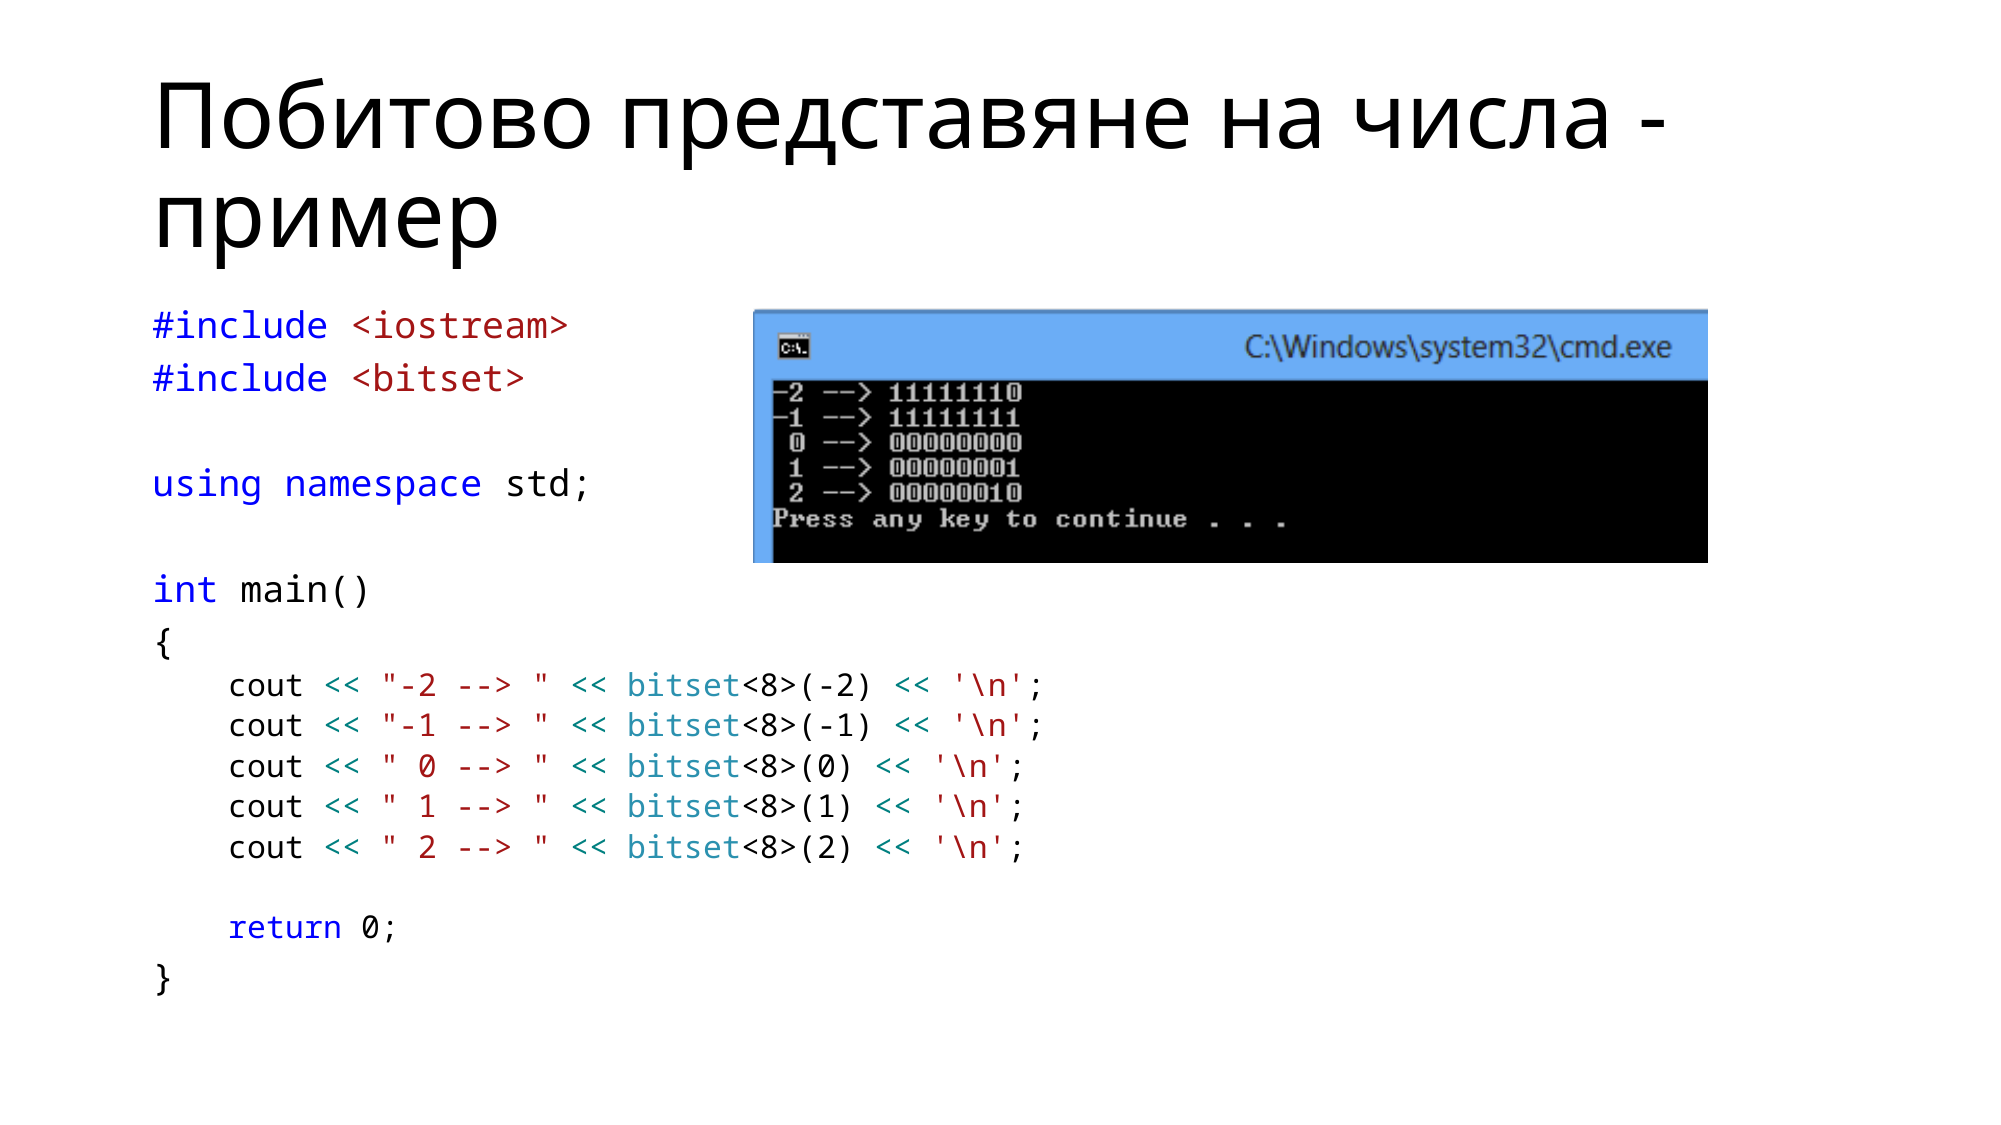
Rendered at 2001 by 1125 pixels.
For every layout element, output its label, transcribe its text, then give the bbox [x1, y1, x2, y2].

picture [753, 308, 1708, 563]
title Побитово представяне на числа - пример [137, 59, 1863, 278]
list #include <iostream> #include <bitset> using namespace std; int main() { cout << "-2 --> " << bitset<8>(-2) << '\n'; cout << "-1 --> " << bitset<8>(-1) << '\n'; cout << " 0 --> " << bitset<8>(0) << '\n'; cout << " 1 --> " << bitset<8>(1) << '\n'; cout << " 2 --> " << bitset<8>(2) << '\n'; return 0; } [137, 299, 1863, 1014]
